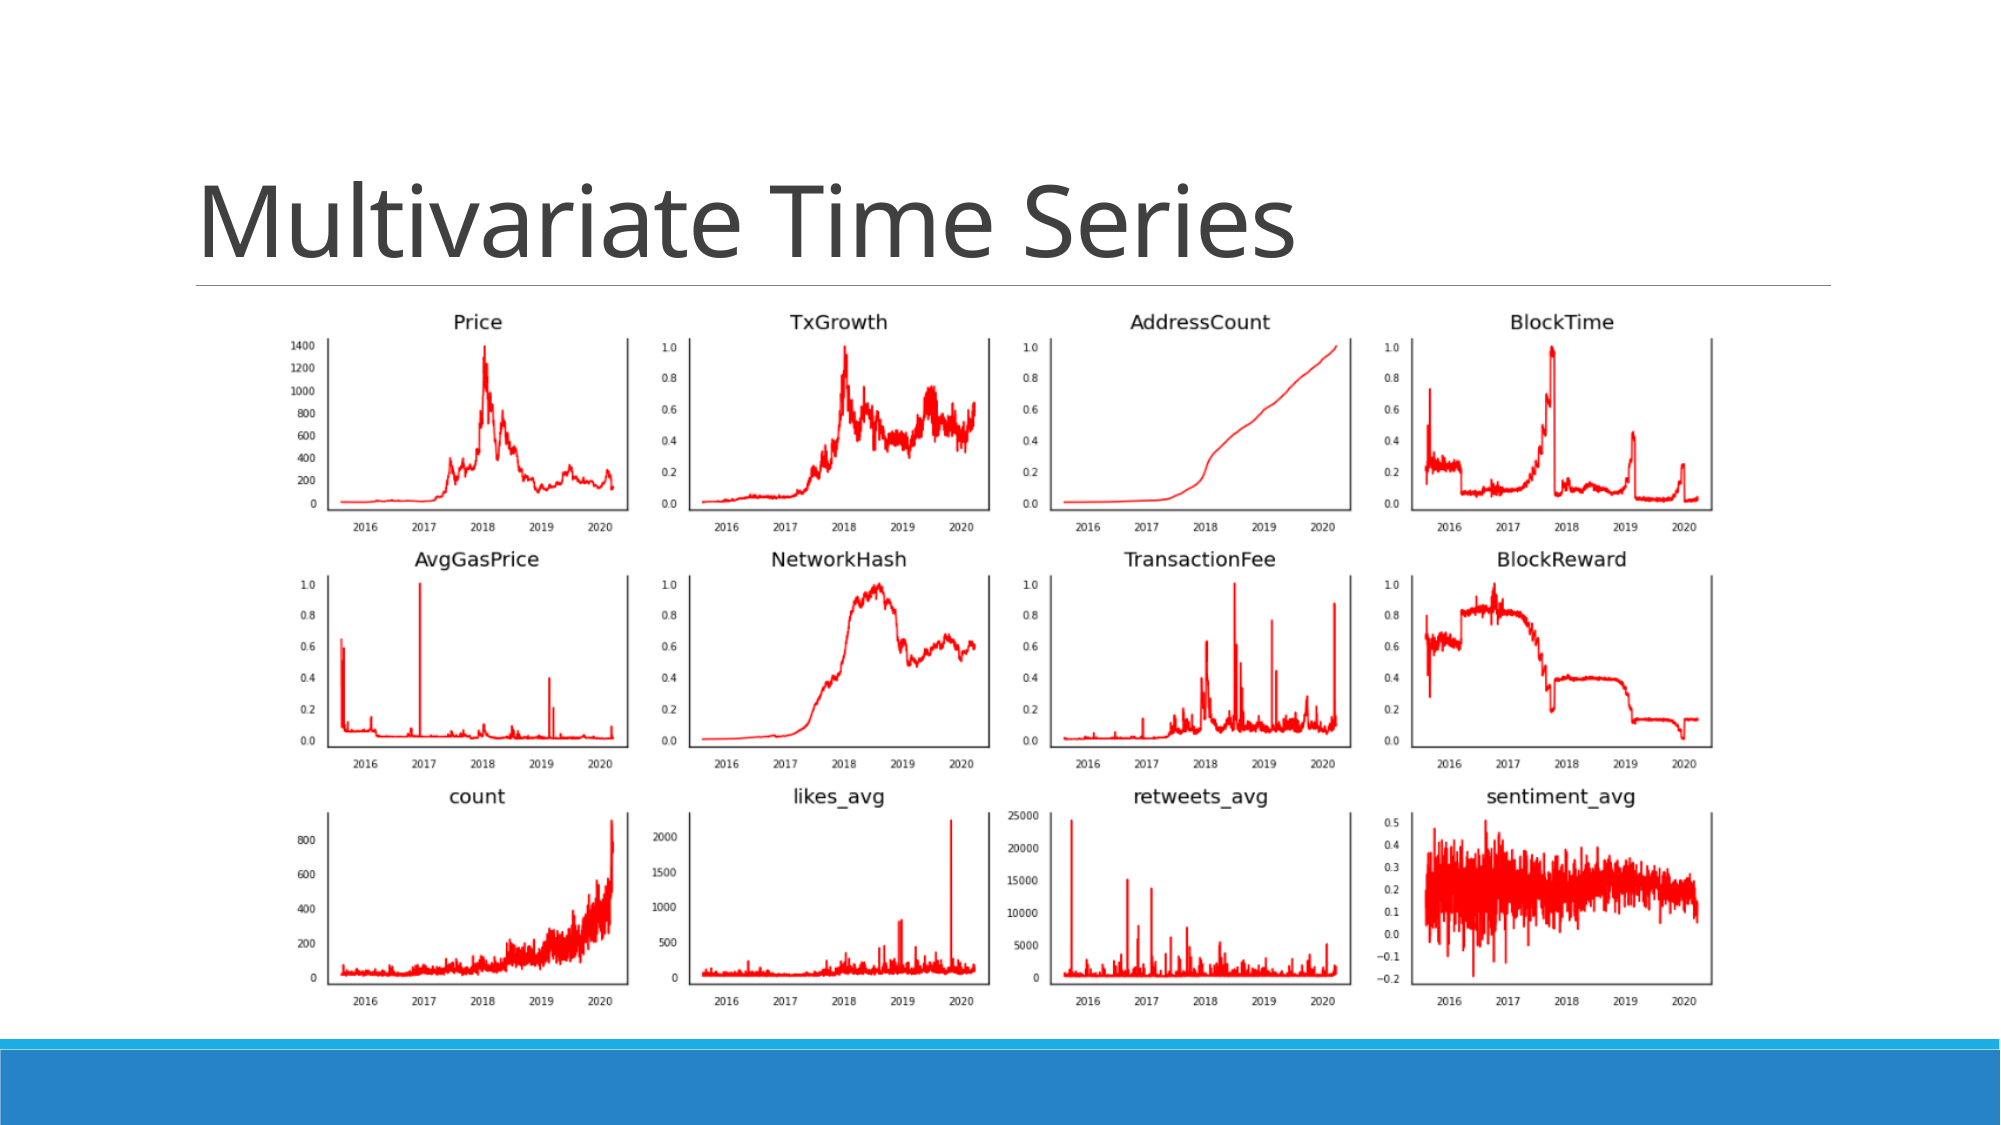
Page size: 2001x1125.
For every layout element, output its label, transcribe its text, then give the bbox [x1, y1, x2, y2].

title Multivariate Time Series [180, 47, 1830, 285]
picture [276, 302, 1734, 1023]
